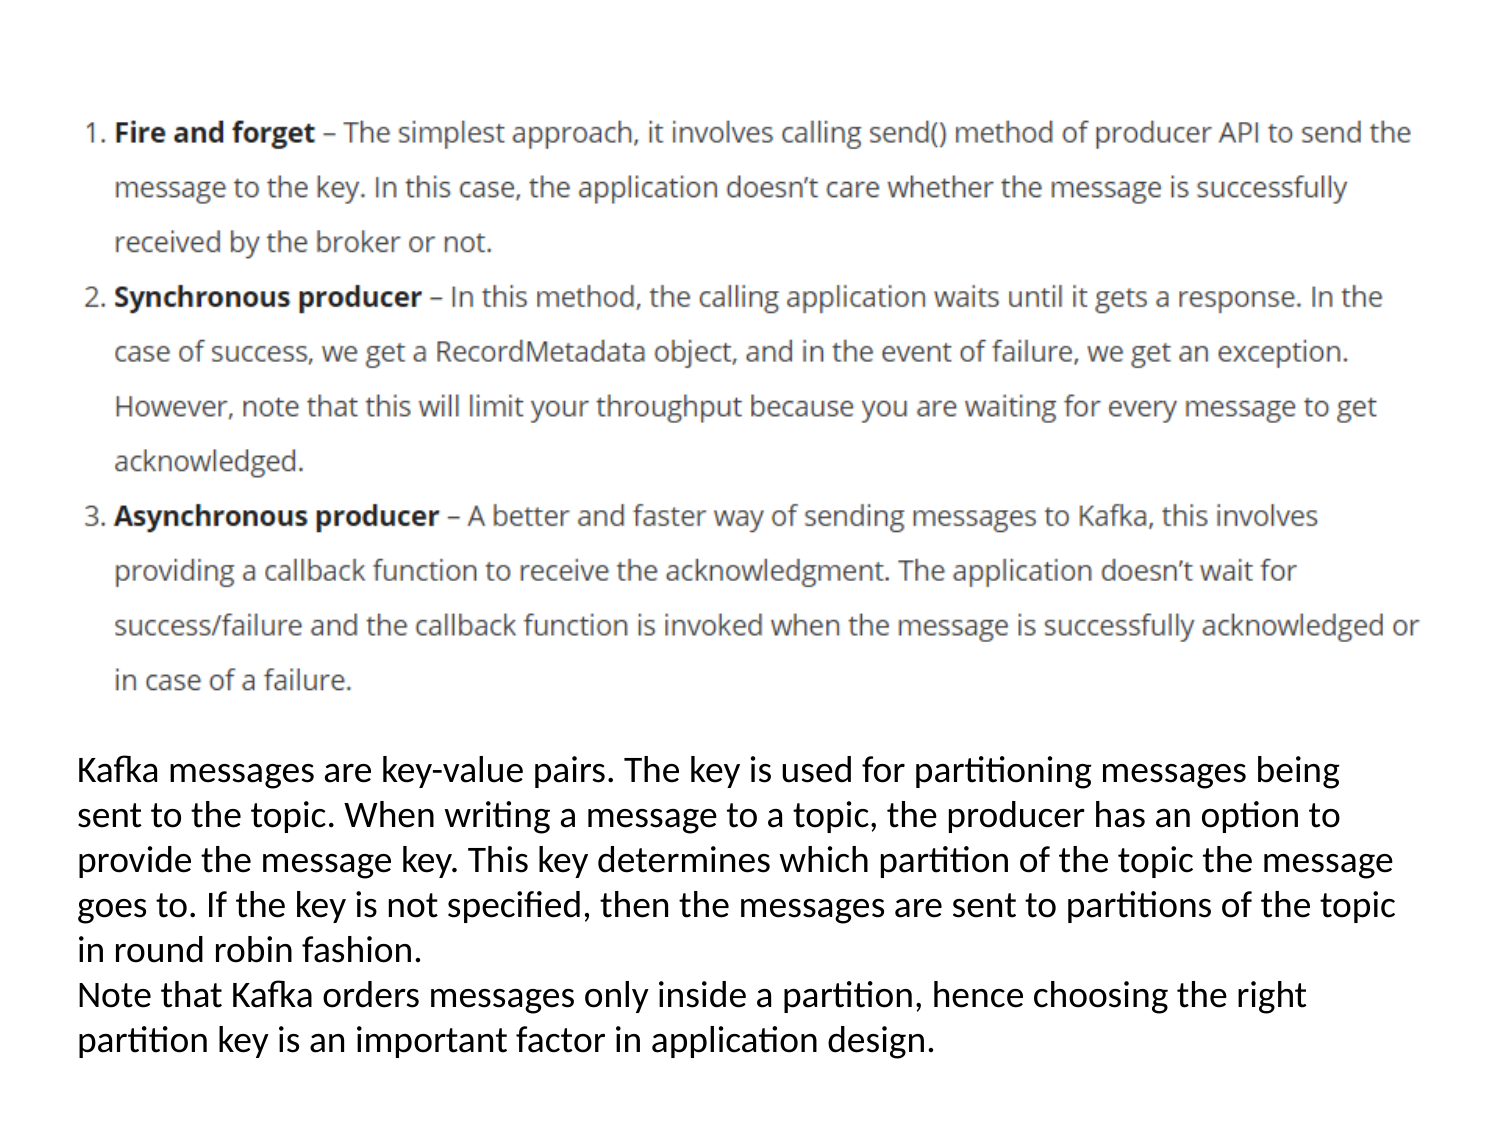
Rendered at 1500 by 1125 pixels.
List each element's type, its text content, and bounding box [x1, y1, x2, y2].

picture [0, 49, 1473, 751]
text_box Kafka messages are key-value pairs. The key is used for partitioning messages being sent to the topic. When writing a message to a topic, the producer has an option to provide the message key. This key determines which partition of the topic the message goes to. If the key is not specified, then the messages are sent to partitions of the topic in round robin fashion. Note that Kafka orders messages only inside a partition, hence choosing the right partition key is an important factor in application design. [62, 759, 1425, 1068]
